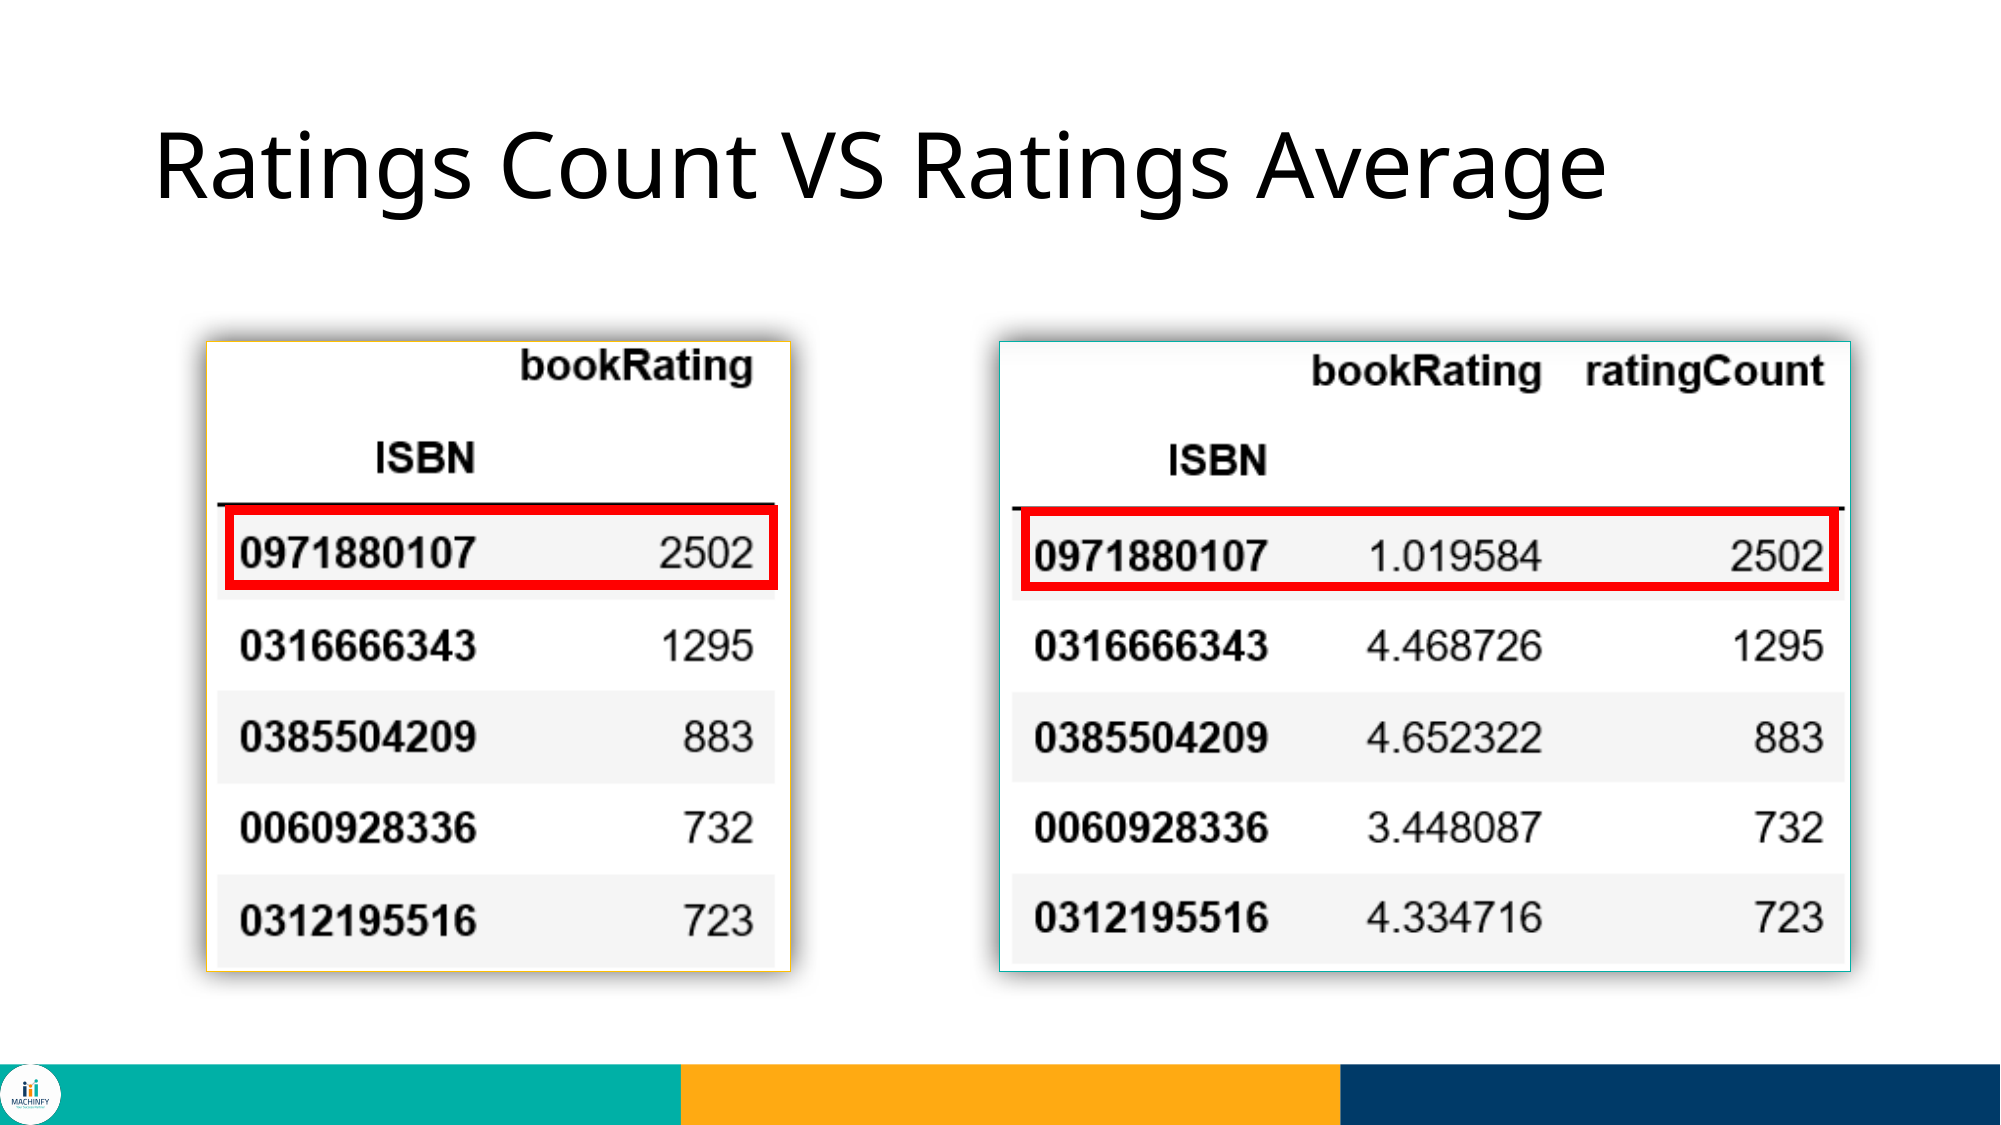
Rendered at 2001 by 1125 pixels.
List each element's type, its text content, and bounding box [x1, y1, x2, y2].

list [999, 341, 1851, 972]
picture [0, 1064, 61, 1125]
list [206, 341, 791, 972]
title Ratings Count VS Ratings Average [137, 59, 1863, 278]
